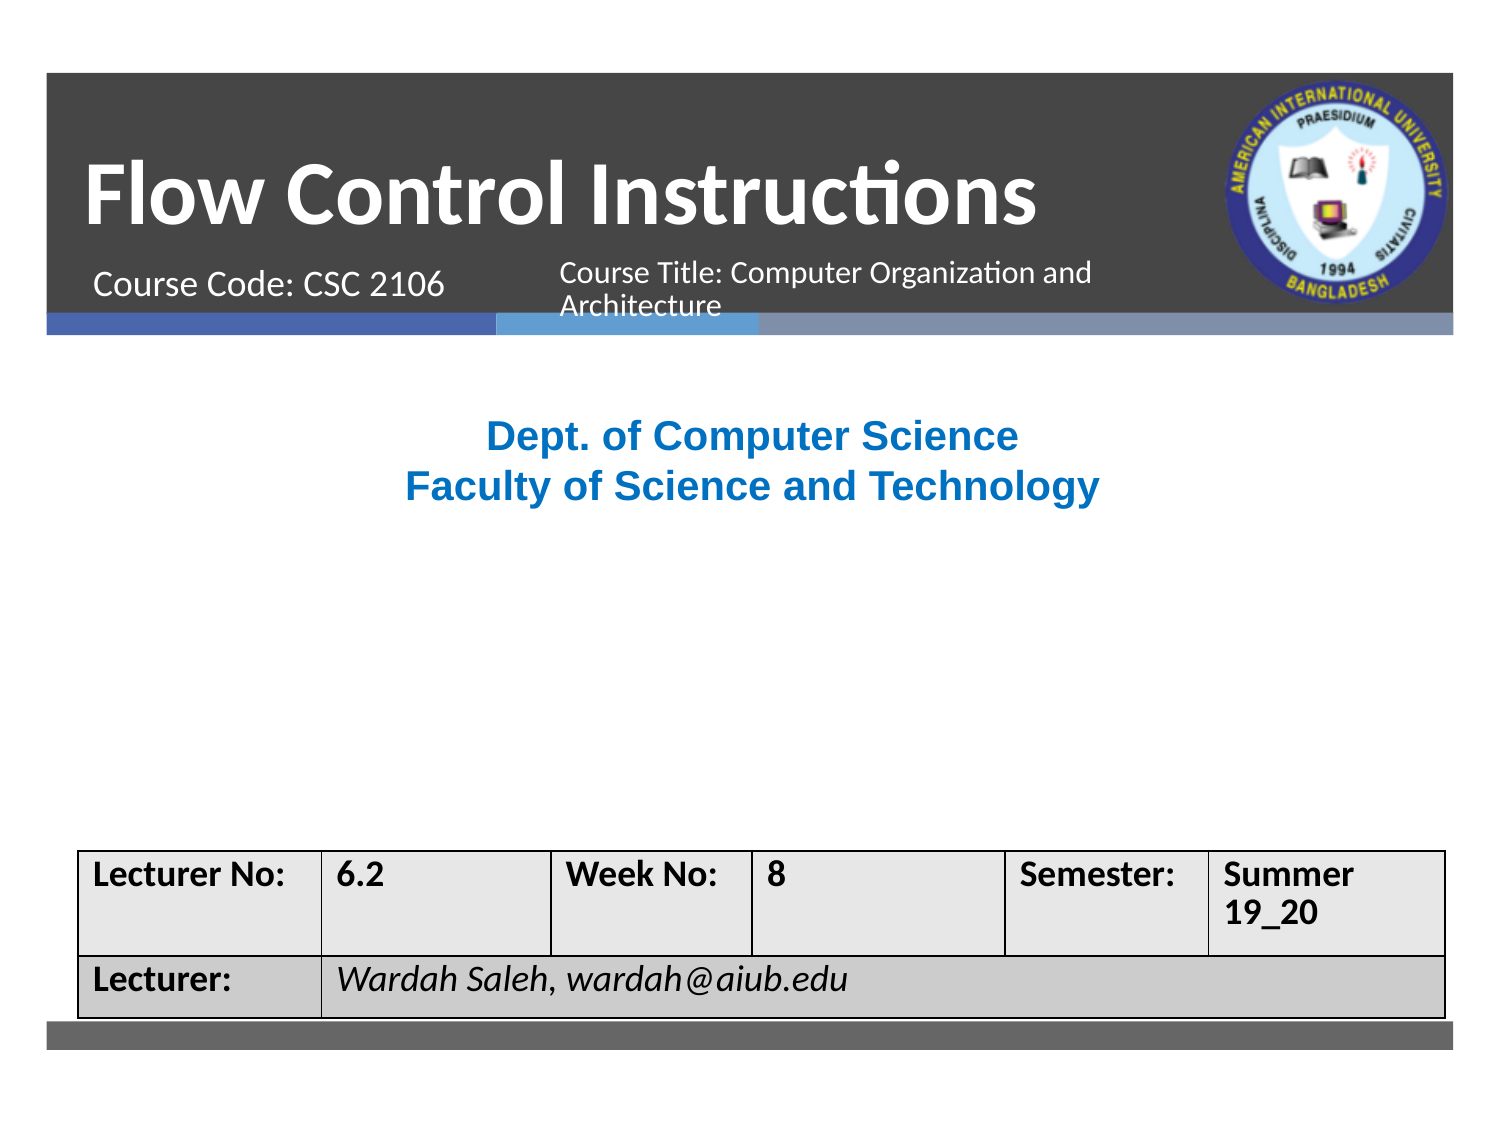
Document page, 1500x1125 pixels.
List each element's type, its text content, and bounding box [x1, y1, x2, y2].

text_box Dept. of Computer Science Faculty of Science and Technology [12, 401, 1493, 517]
text_box Course Title: Computer Organization and Architecture [544, 252, 1266, 332]
table_header Summer 19_20 [1209, 852, 1444, 955]
picture [1266, 75, 1454, 310]
table_header Week No: [552, 852, 751, 955]
title Flow Control Instructions [69, 73, 1351, 253]
table_header 6.2 [322, 852, 550, 955]
subtitle Course Code: CSC 2106 [78, 251, 536, 331]
table_header Lecturer No: [79, 852, 321, 955]
table_header 8 [753, 852, 1004, 955]
table_cell Wardah Saleh, wardah@aiub.edu [322, 957, 1444, 1017]
table_cell Lecturer: [79, 957, 321, 1017]
table_header Semester: [1006, 852, 1208, 955]
